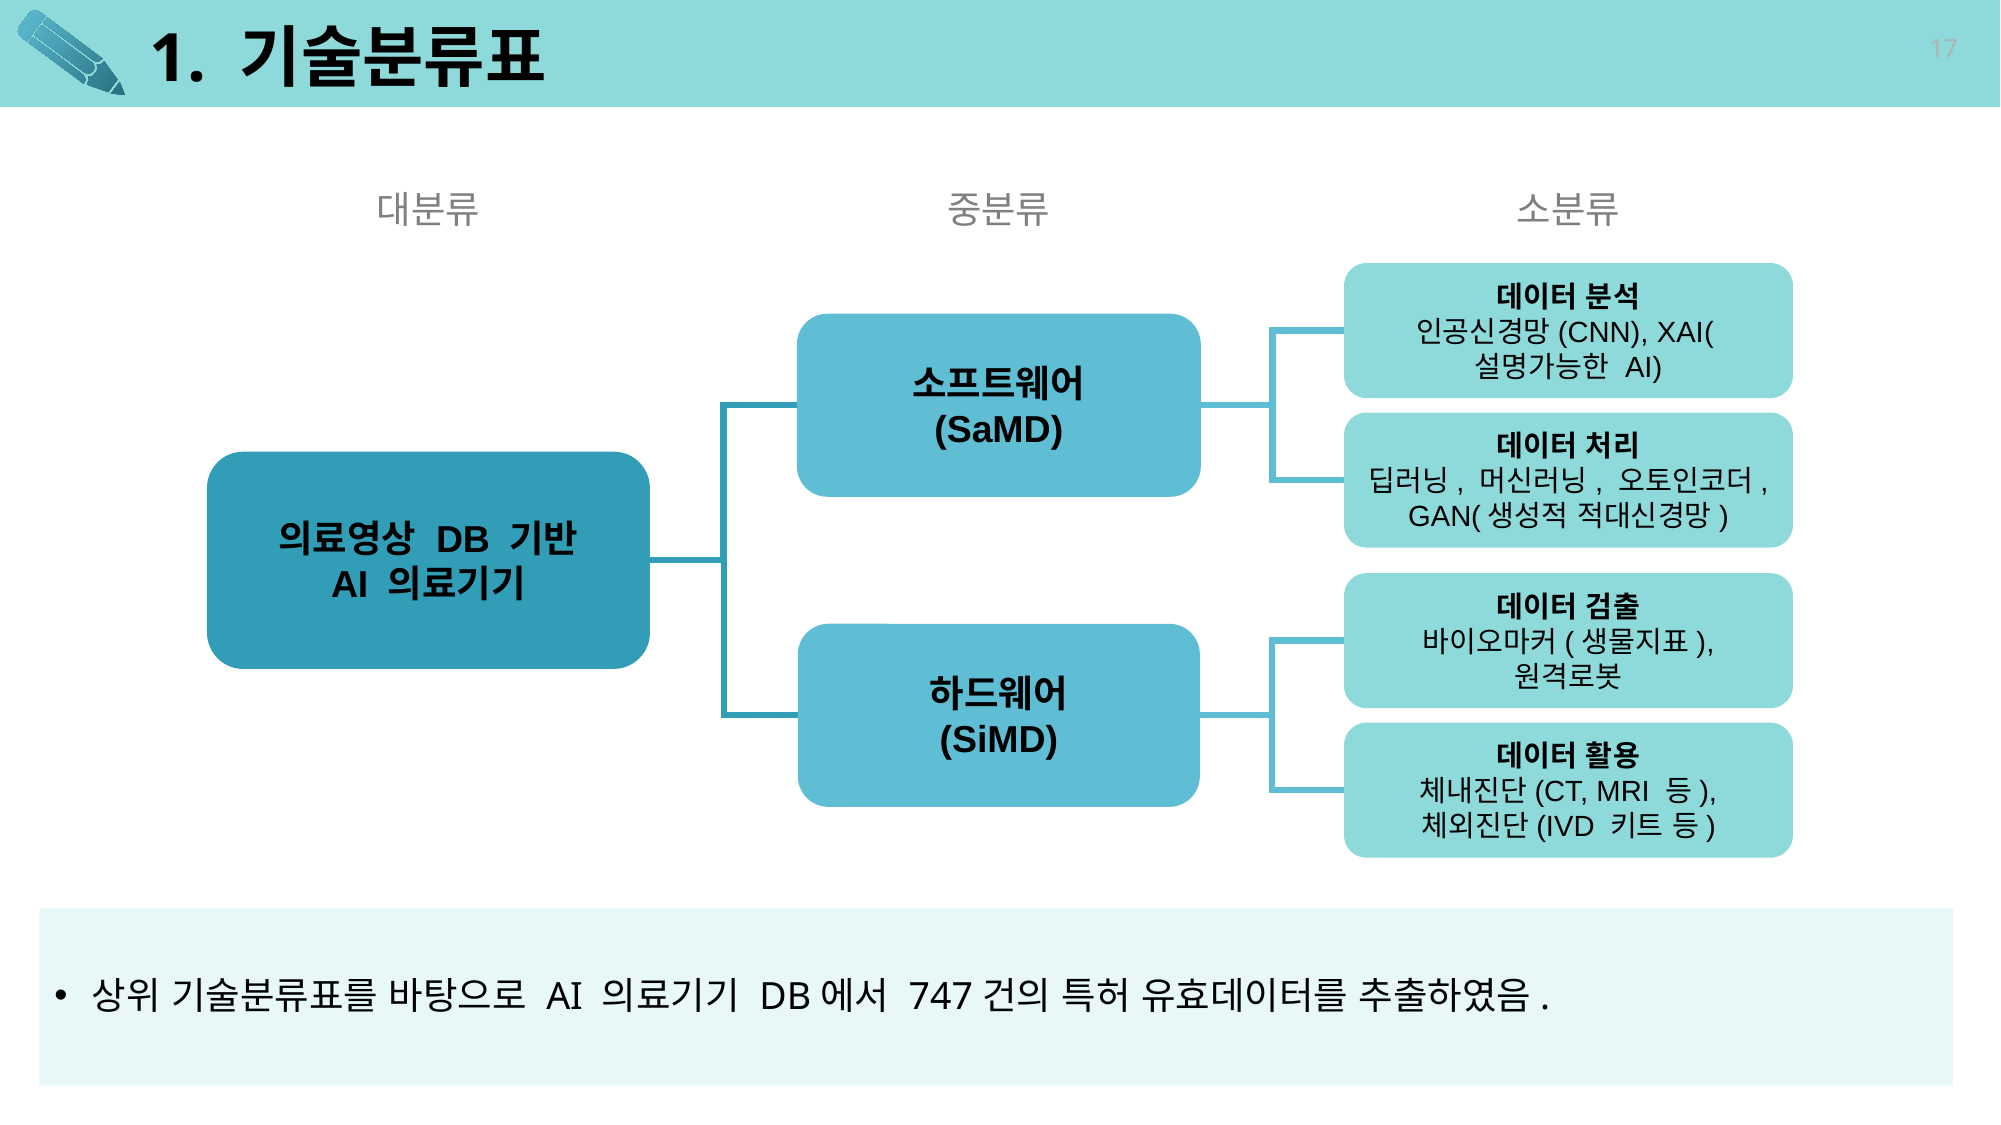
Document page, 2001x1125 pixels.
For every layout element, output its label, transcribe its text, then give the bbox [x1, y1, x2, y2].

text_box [649, 405, 797, 560]
text_box 데이터 활용 체내진단(CT, MRI 등), 체외진단(IVD 키트 등) [1343, 721, 1795, 859]
list 상위 기술분류표를 바탕으로 AI 의료기기 DB에서 747건의 특허 유효데이터를 추출하였음. [39, 908, 1953, 1086]
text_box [649, 560, 798, 716]
slide_number 17 [1795, 19, 1974, 80]
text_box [1200, 405, 1345, 480]
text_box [1199, 640, 1345, 715]
text_box 데이터 검출 바이오마커(생물지표), 원격로봇 [1343, 572, 1795, 710]
text_box 하드웨어 (SiMD) [796, 622, 1199, 808]
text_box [1200, 330, 1345, 405]
text_box 데이터 처리 딥러닝, 머신러닝, 오토인코더, GAN(생성적 적대신경망) [1343, 411, 1795, 549]
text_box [1199, 715, 1345, 791]
text_box 의료영상 DB 기반 AI 의료기기 [205, 450, 649, 671]
text_box 중분류 [932, 179, 1066, 239]
text_box 소분류 [1501, 179, 1636, 239]
text_box 데이터 분석 인공신경망(CNN), XAI(설명가능한 AI) [1343, 261, 1795, 400]
title 1. 기술분류표 [134, 16, 1765, 104]
text_box 대분류 [361, 179, 496, 239]
text_box 소프트웨어 (SaMD) [795, 312, 1200, 498]
